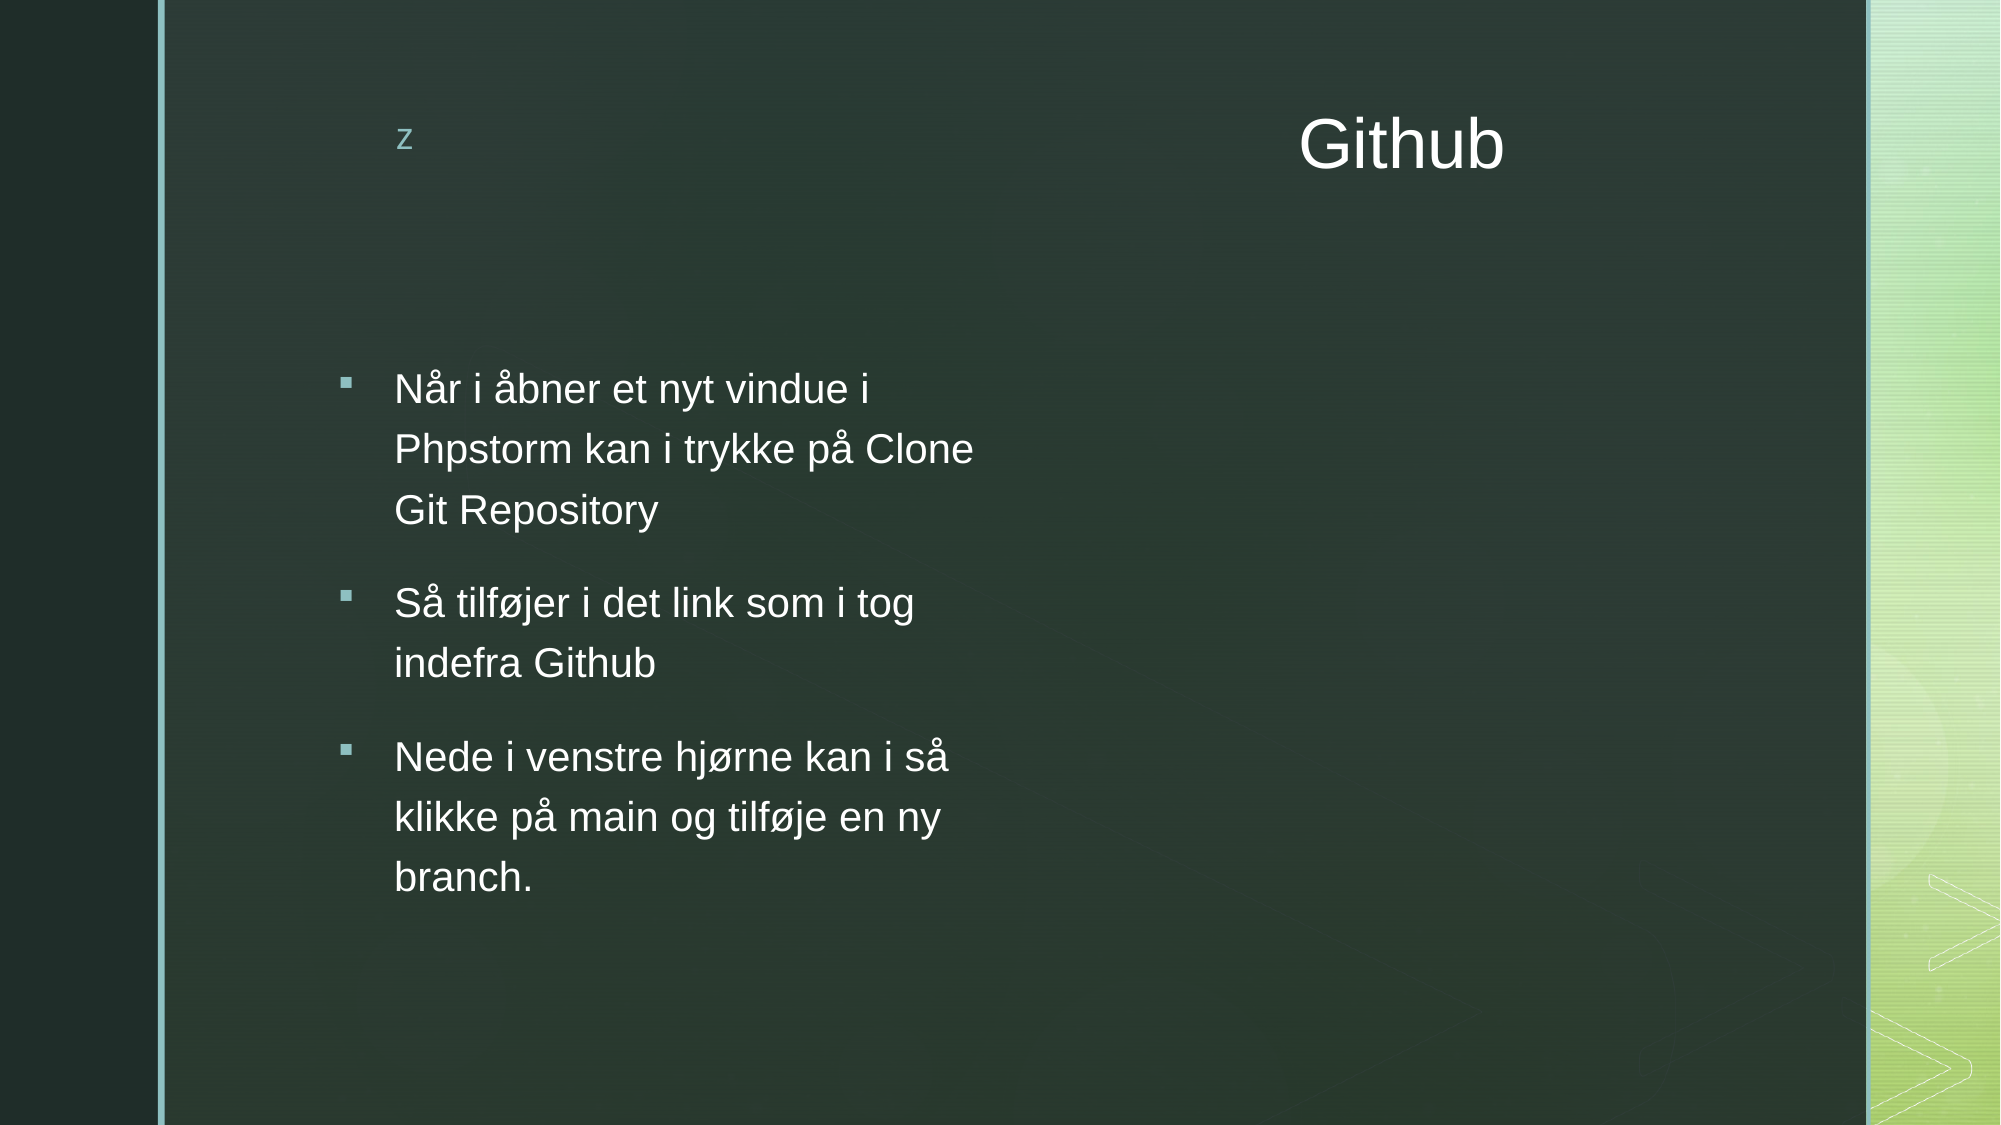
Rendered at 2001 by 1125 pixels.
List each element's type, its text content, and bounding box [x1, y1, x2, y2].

list Når i åbner et nyt vindue i Phpstorm kan i trykke på Clone Git Repository Så tilføjer i det link som i tog indefra Github Nede i venstre hjørne kan i så klikke på main og tilføje en ny branch. [322, 307, 1047, 945]
title Github [111, 99, 1522, 317]
picture [1871, 0, 2001, 1125]
